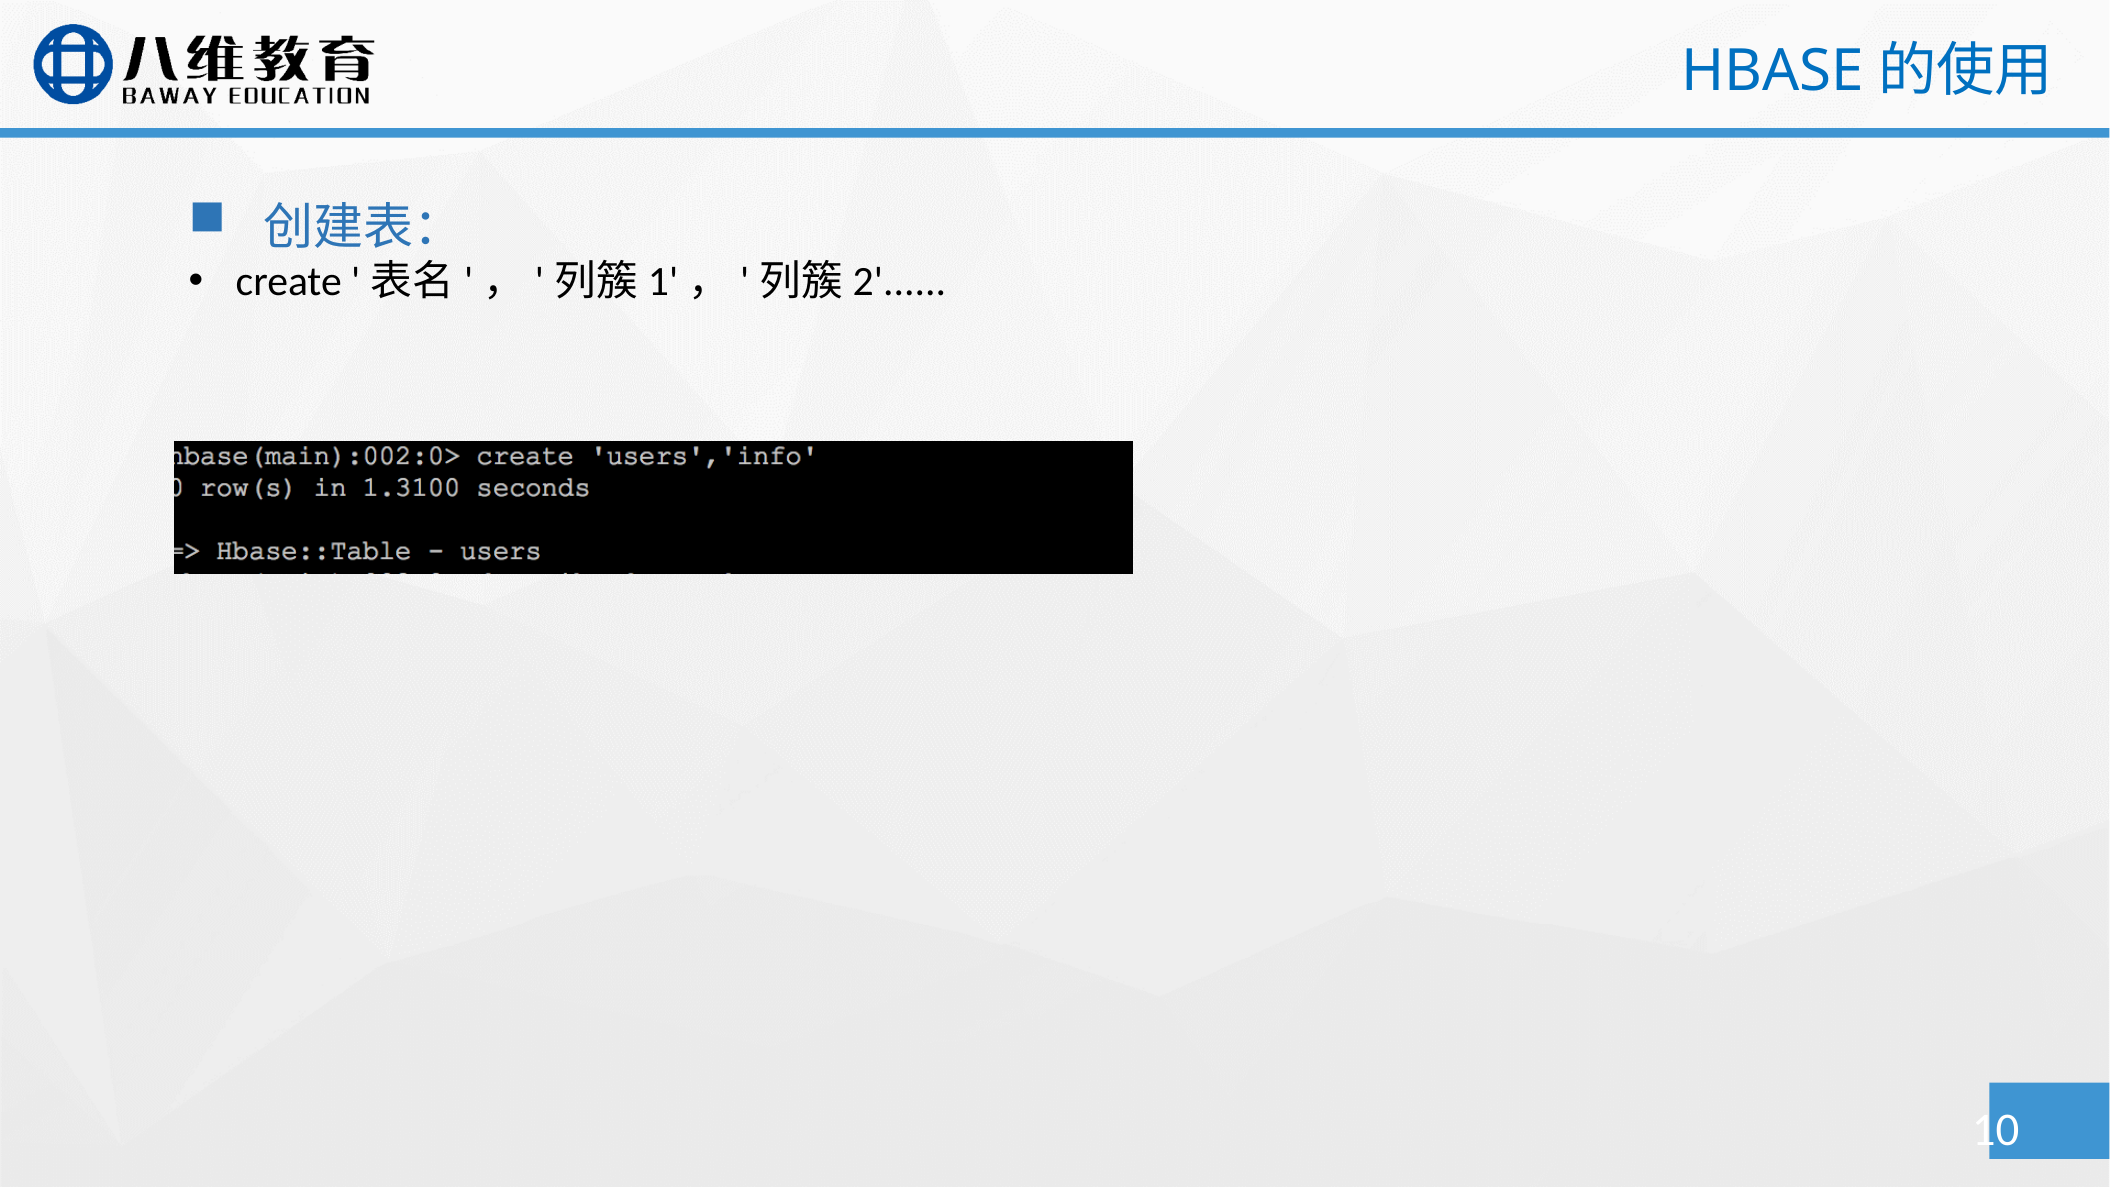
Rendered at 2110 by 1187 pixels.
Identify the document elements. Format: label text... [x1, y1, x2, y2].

picture [0, 0, 2110, 128]
picture [0, 138, 2110, 1187]
text_box 创建表： create '表名'，'列簇1'，'列簇2'...... [173, 186, 2035, 962]
